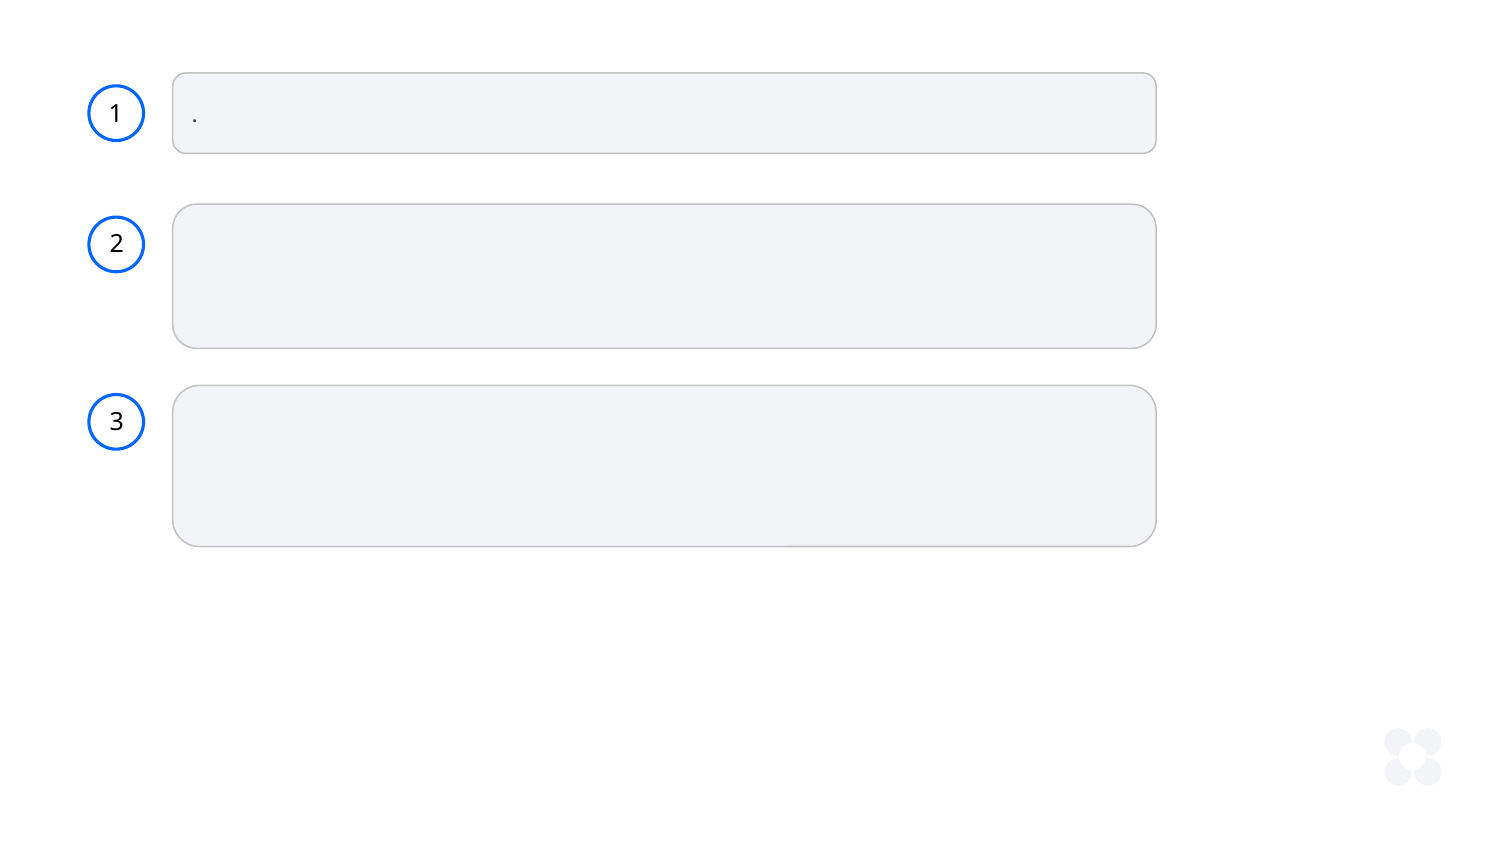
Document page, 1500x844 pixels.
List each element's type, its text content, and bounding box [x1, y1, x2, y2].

text_box [172, 204, 1157, 349]
text_box . [172, 72, 1157, 154]
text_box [88, 85, 144, 141]
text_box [88, 394, 144, 450]
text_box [88, 216, 144, 272]
text_box [172, 385, 1157, 547]
